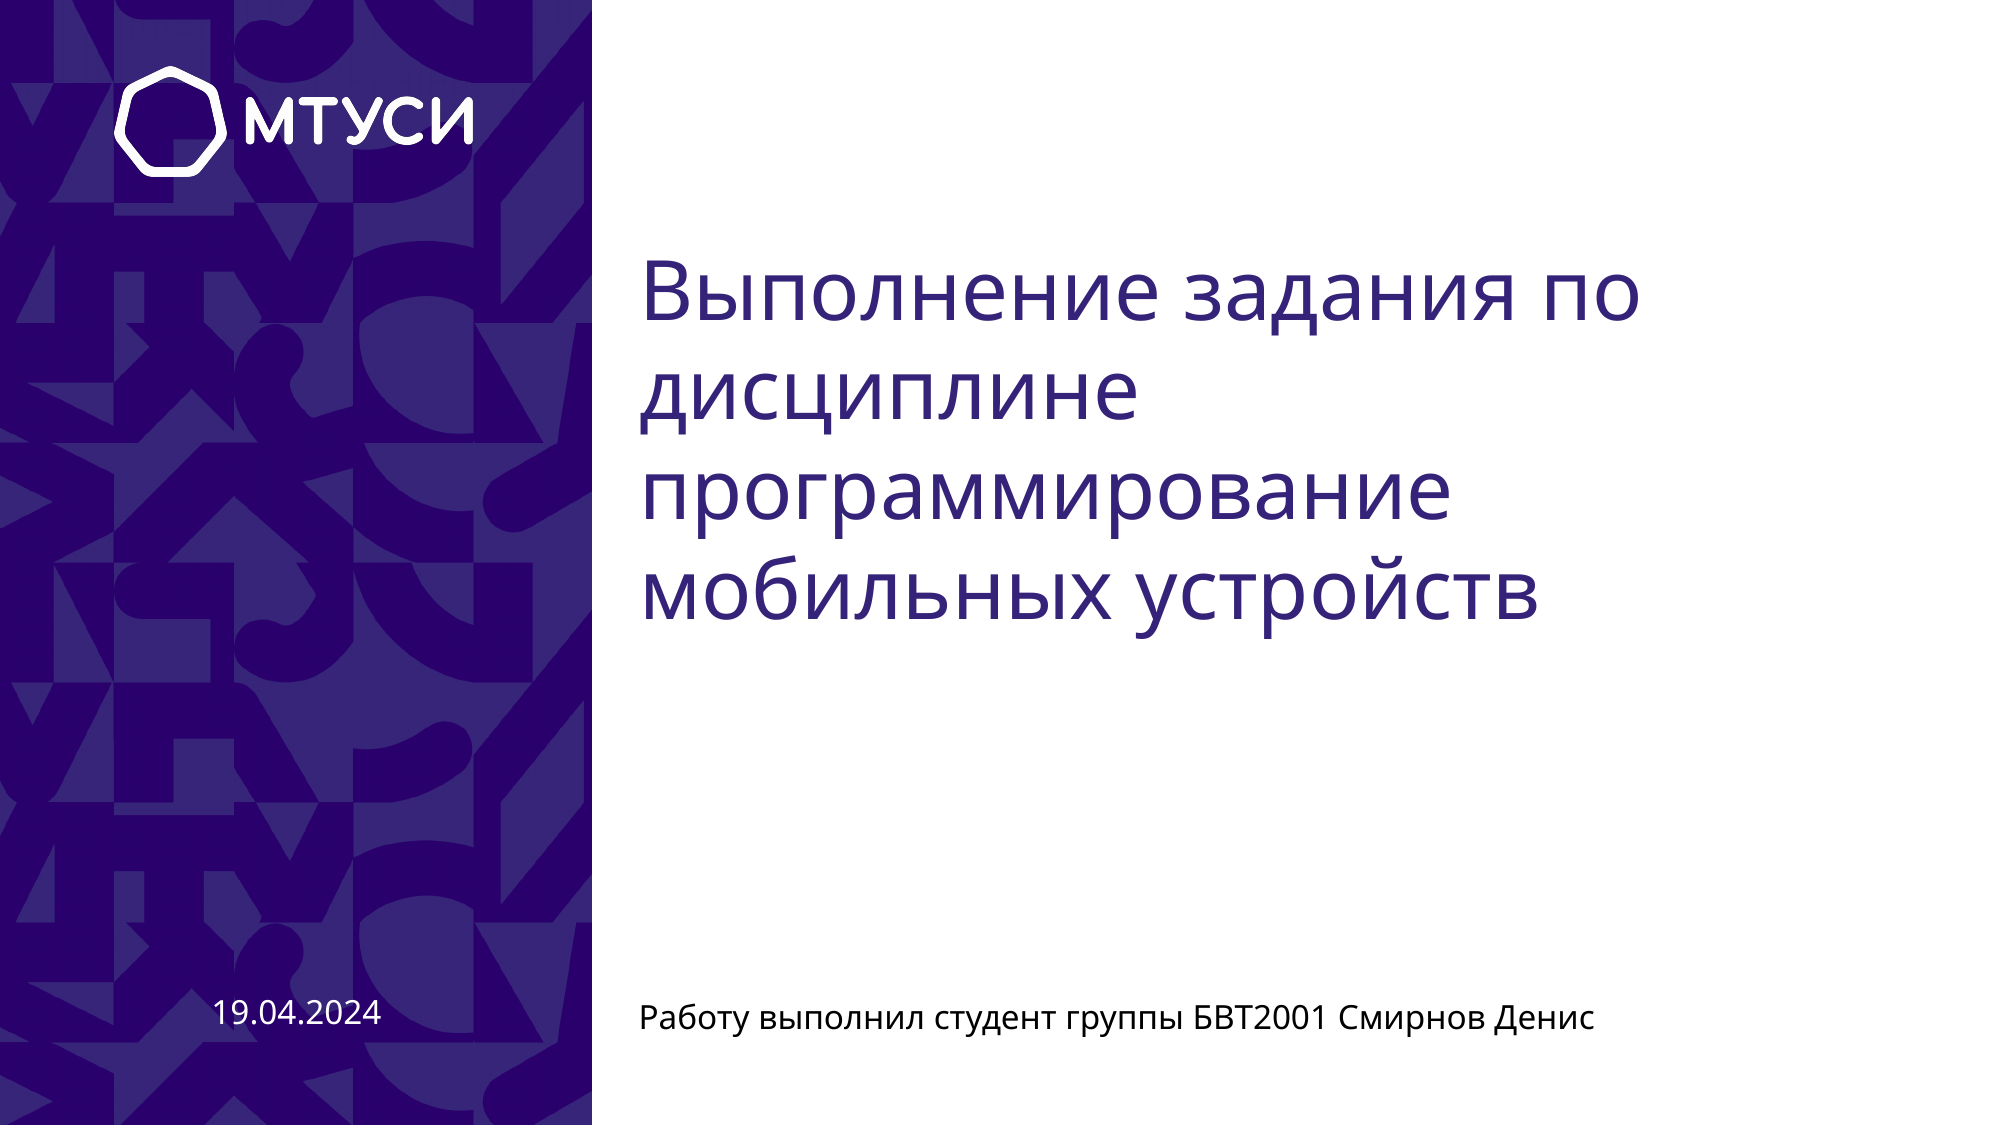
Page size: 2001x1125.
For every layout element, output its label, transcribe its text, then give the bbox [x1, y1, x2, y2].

list Работу выполнил студент группы БВТ2001 Смирнов Денис [623, 988, 1945, 1111]
picture [0, 0, 592, 1125]
list 19.04.2024 [80, 988, 513, 1044]
title Выполнение задания по дисциплине программирование мобильных устройств [624, 229, 1945, 563]
